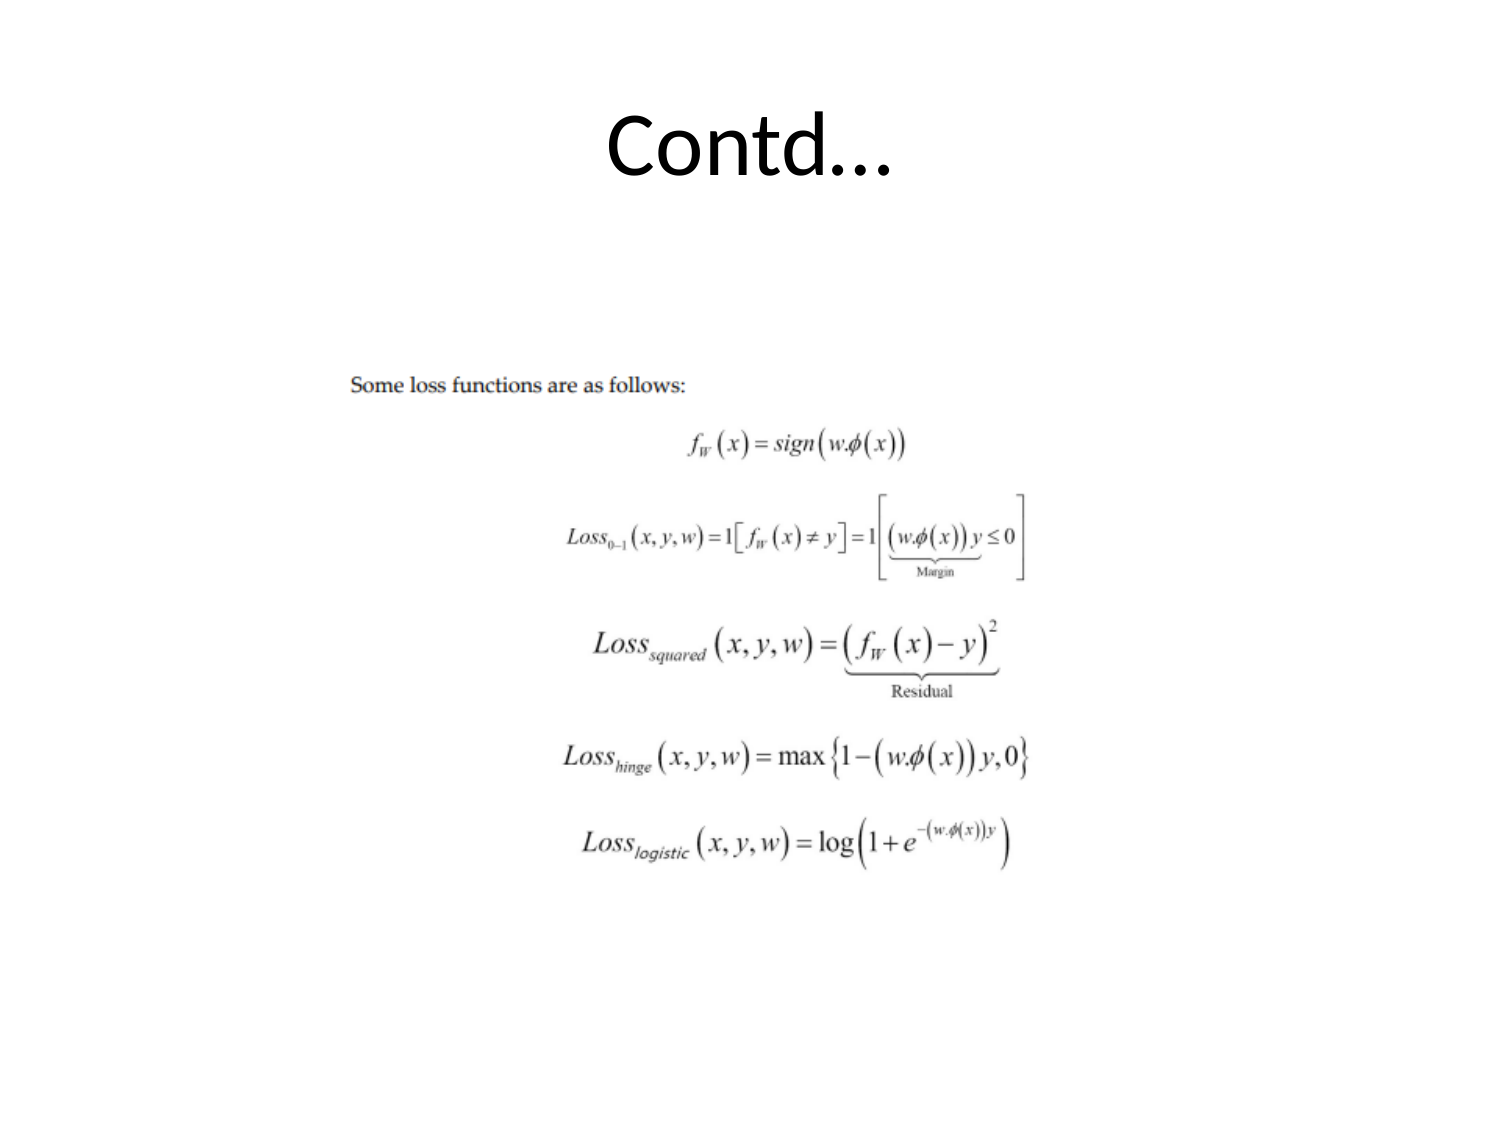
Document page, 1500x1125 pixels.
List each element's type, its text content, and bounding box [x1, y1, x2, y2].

title Contd… [75, 45, 1425, 233]
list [331, 369, 1169, 899]
